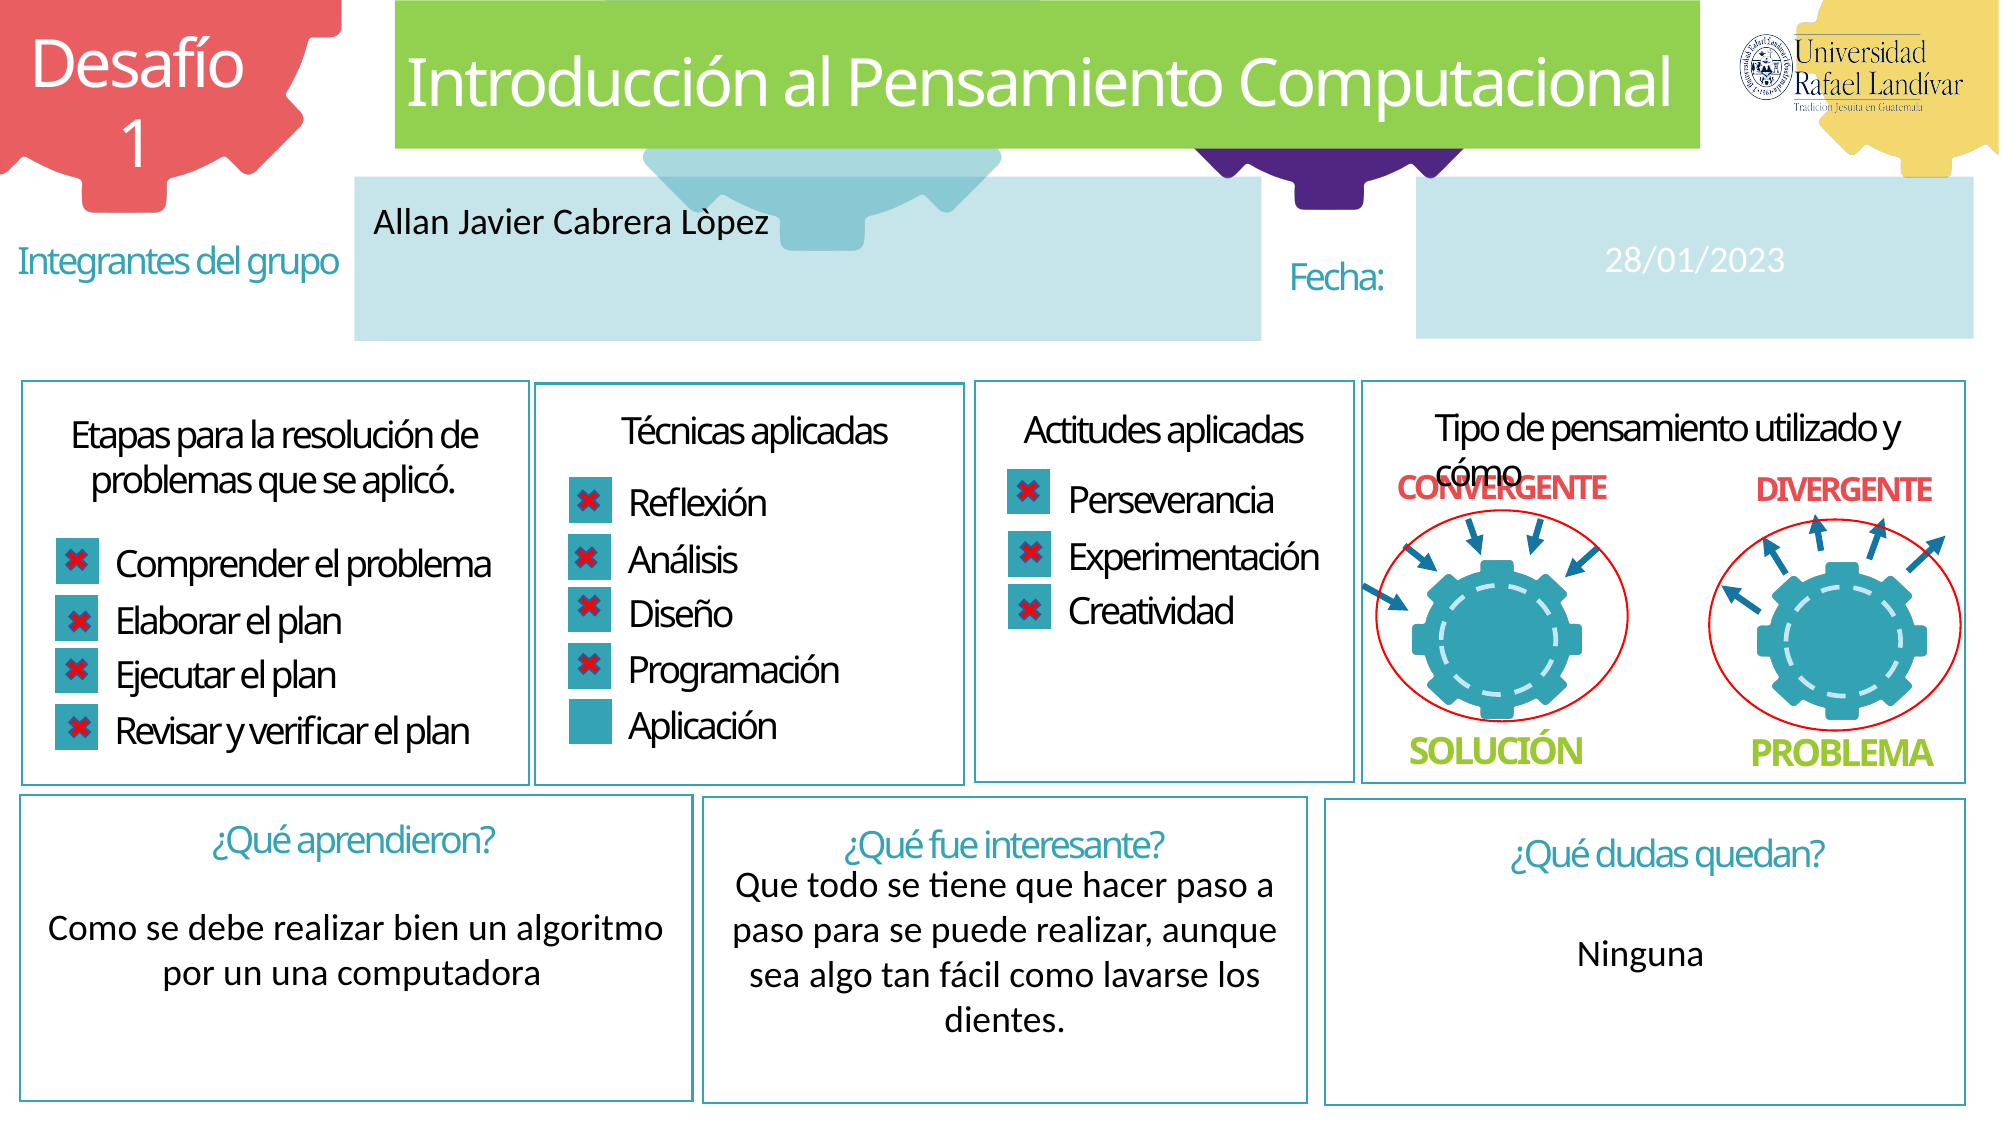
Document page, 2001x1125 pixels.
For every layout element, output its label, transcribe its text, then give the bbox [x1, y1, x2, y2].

picture [1735, 22, 1964, 123]
text_box [55, 648, 98, 693]
text_box ¿Qué aprendieron? [174, 808, 534, 869]
text_box [974, 458, 1355, 783]
text_box [569, 699, 612, 744]
text_box Como se debe realizar bien un algoritmo por un una computadora [19, 794, 694, 1102]
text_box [0, 0, 1999, 251]
text_box [568, 534, 611, 580]
text_box Técnicas aplicadas [534, 399, 974, 460]
text_box [534, 382, 965, 399]
text_box Tipo de pensamiento utilizado y cómo [1419, 396, 1988, 502]
text_box [534, 460, 965, 786]
text_box [1008, 584, 1051, 629]
text_box [65, 658, 89, 681]
text_box [574, 546, 598, 569]
text_box [1018, 598, 1042, 621]
text_box Aplicación [613, 694, 974, 754]
text_box [1008, 531, 1051, 577]
text_box [64, 548, 89, 571]
text_box Perseverancia [1052, 468, 1362, 525]
text_box Programación [612, 639, 974, 699]
text_box Actitudes aplicadas [944, 398, 1385, 458]
text_box [67, 716, 92, 739]
text_box Comprender el problema [100, 532, 534, 589]
text_box [55, 704, 98, 750]
text_box [56, 538, 99, 584]
text_box Integrantes del grupo [0, 251, 353, 290]
text_box ¿Qué dudas quedan? [1489, 822, 1848, 882]
text_box Ejecutar el plan [100, 643, 534, 700]
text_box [1362, 458, 1968, 782]
text_box [1361, 380, 1966, 458]
text_box 28/01/2023 [1415, 251, 1975, 340]
text_box [577, 594, 601, 617]
text_box [576, 489, 601, 512]
text_box Diseño [613, 582, 974, 639]
text_box [21, 380, 530, 786]
text_box Reflexión [613, 471, 974, 528]
text_box [568, 643, 611, 689]
text_box [569, 477, 612, 523]
text_box [568, 587, 611, 632]
text_box [577, 652, 601, 676]
text_box [1019, 541, 1043, 564]
text_box [1016, 479, 1040, 503]
text_box [67, 610, 92, 633]
text_box Que todo se tiene que hacer paso a paso para se puede realizar, aunque sea algo tan fácil como lavarse los dientes. [702, 796, 1308, 1104]
text_box Análisis [613, 528, 974, 582]
text_box Etapas para la resolución de problemas que se aplicó. [53, 403, 494, 508]
text_box [1007, 469, 1050, 514]
text_box ¿Qué fue interesante? [825, 813, 1185, 873]
text_box Experimentación [1052, 525, 1362, 579]
text_box Ninguna [1324, 798, 1966, 1106]
text_box Revisar y verificar el plan [99, 700, 534, 760]
text_box Creatividad [1052, 579, 1362, 640]
text_box [353, 251, 1262, 342]
text_box Elaborar el plan [100, 589, 534, 643]
text_box [55, 595, 98, 641]
text_box [974, 380, 1355, 398]
text_box Fecha: [1240, 251, 1415, 305]
